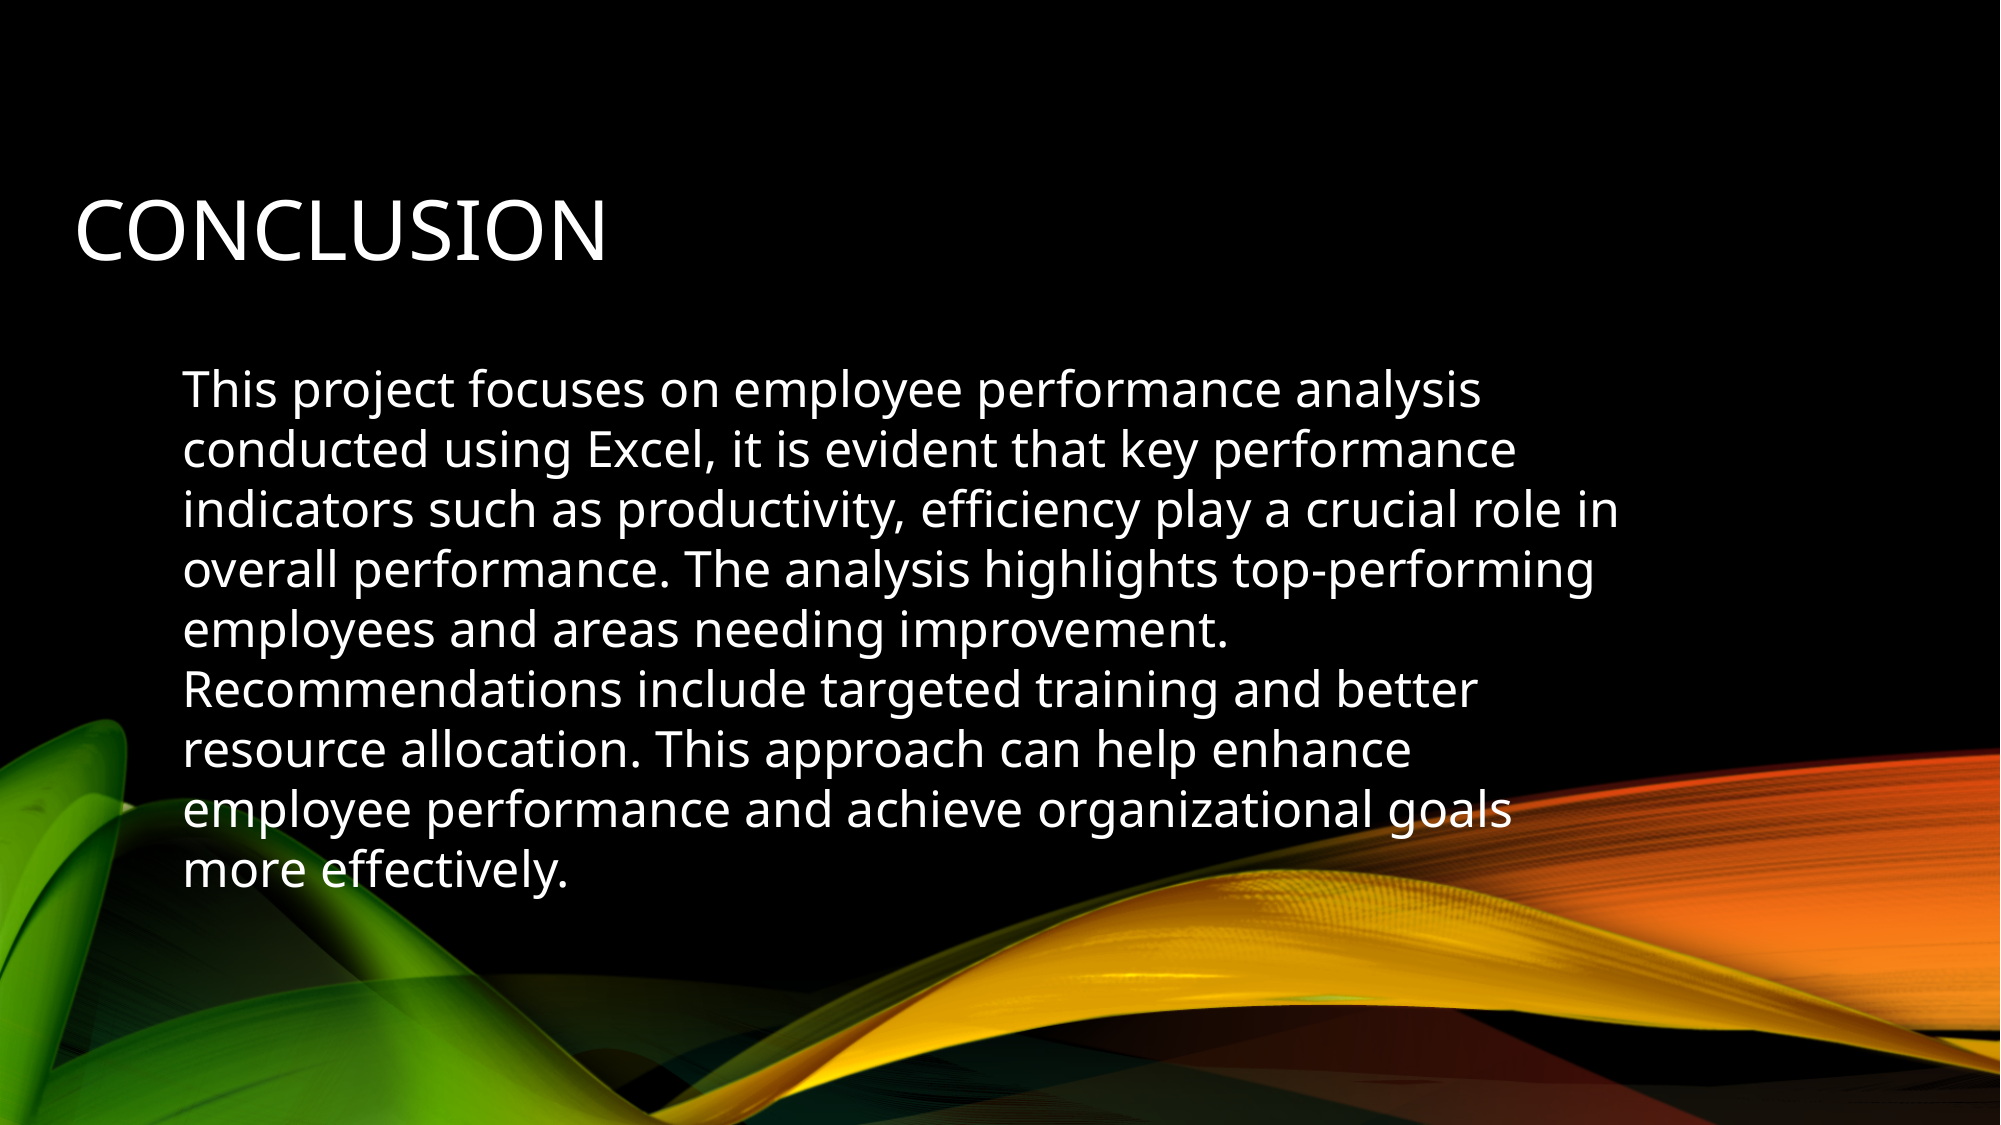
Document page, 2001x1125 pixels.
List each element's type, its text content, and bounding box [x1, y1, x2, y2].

picture [0, 717, 2000, 1125]
text_box This project focuses on employee performance analysis conducted using Excel, it is evident that key performance indicators such as productivity, efficiency play a crucial role in overall performance. The analysis highlights top-performing employees and areas needing improvement. Recommendations include targeted training and better resource allocation. This approach can help enhance employee performance and achieve organizational goals more effectively. [167, 350, 1665, 906]
text_box CONCLUSION [58, 169, 1342, 285]
